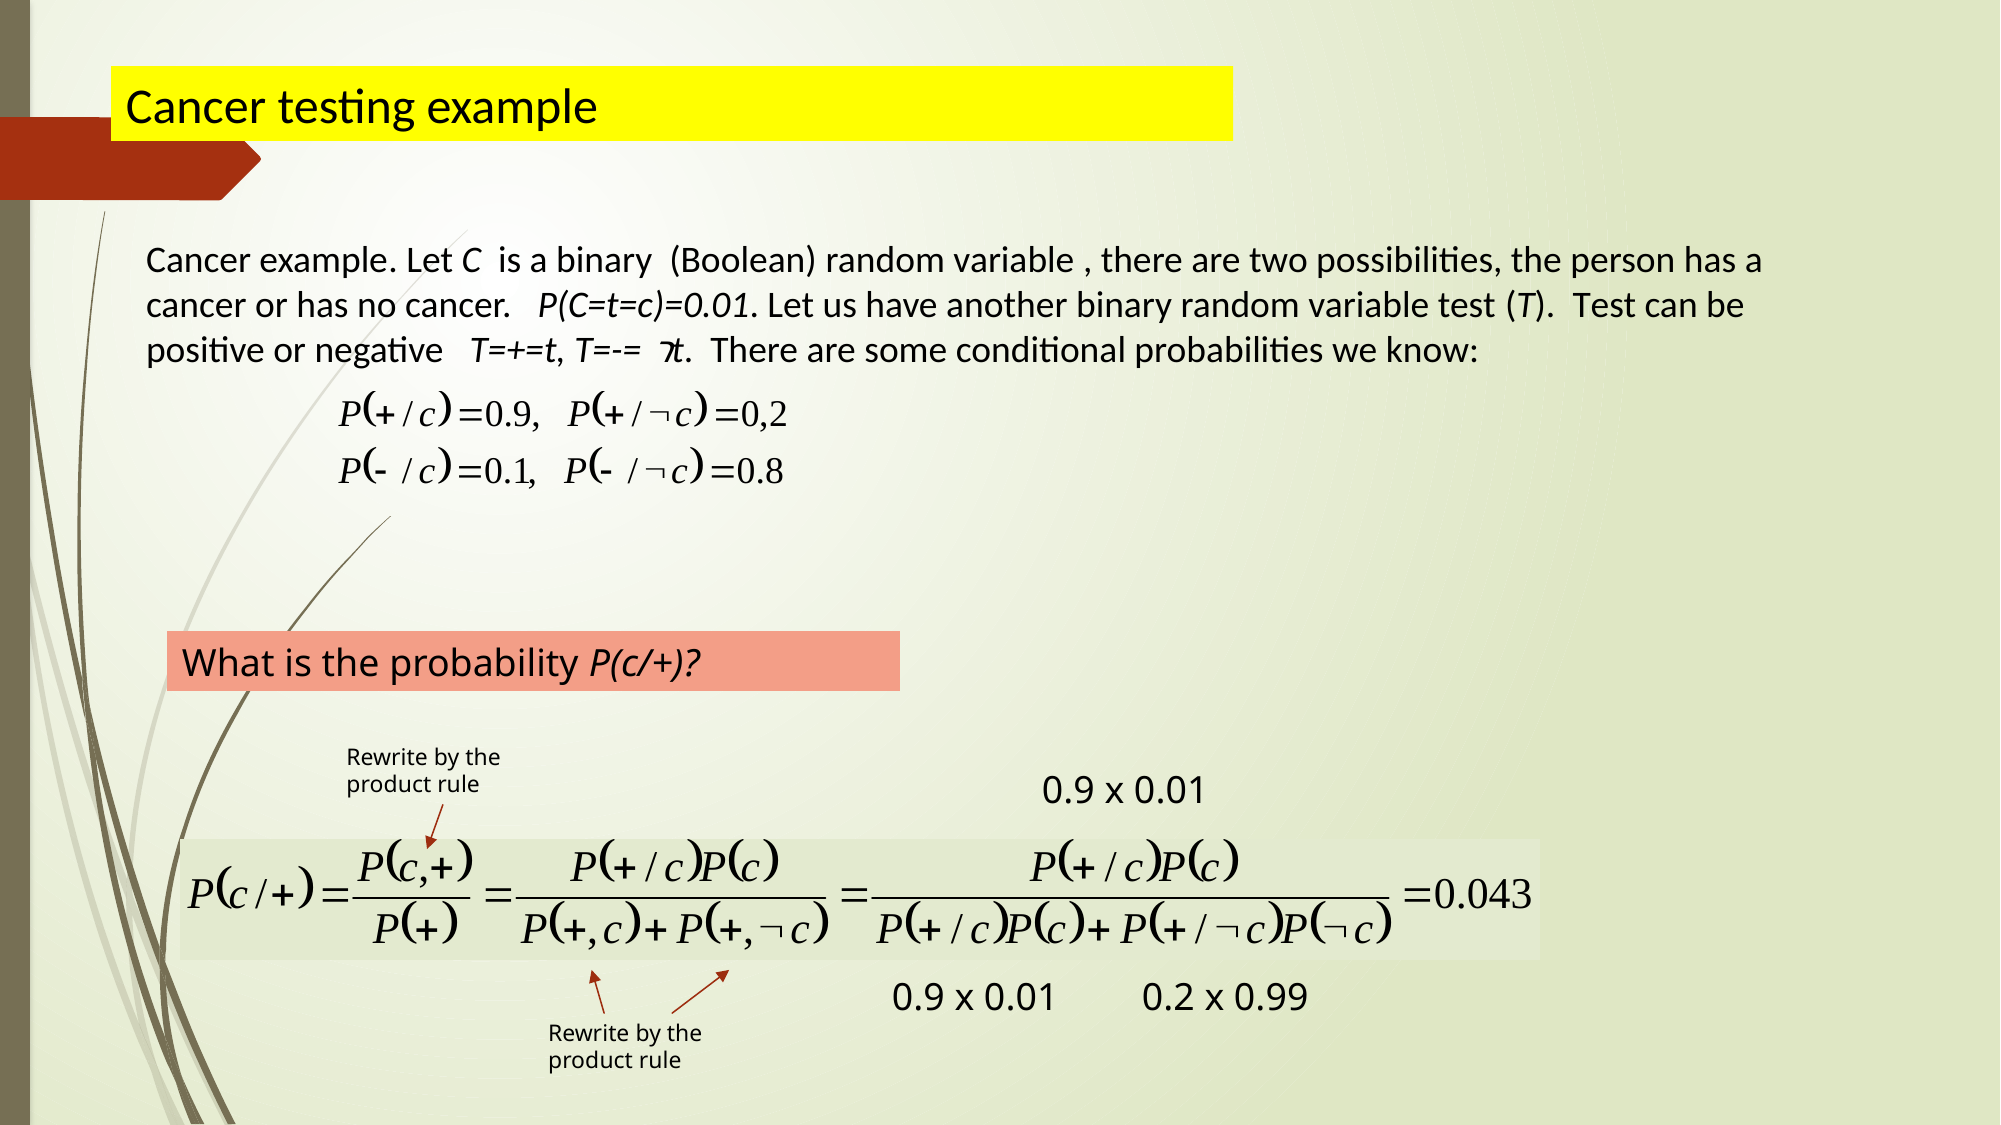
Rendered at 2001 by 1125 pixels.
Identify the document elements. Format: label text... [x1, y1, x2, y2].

text_box 0.9 x 0.01 [877, 968, 1127, 1026]
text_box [331, 734, 555, 850]
text_box 0.2 x 0.99 [1127, 968, 1377, 1026]
text_box What is the probability P(c/+)? [167, 631, 900, 691]
text_box Cancer testing example [111, 66, 1234, 141]
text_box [179, 839, 1540, 961]
text_box 0.9 x 0.01 [1027, 758, 1278, 818]
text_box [131, 226, 1785, 499]
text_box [533, 969, 757, 1082]
